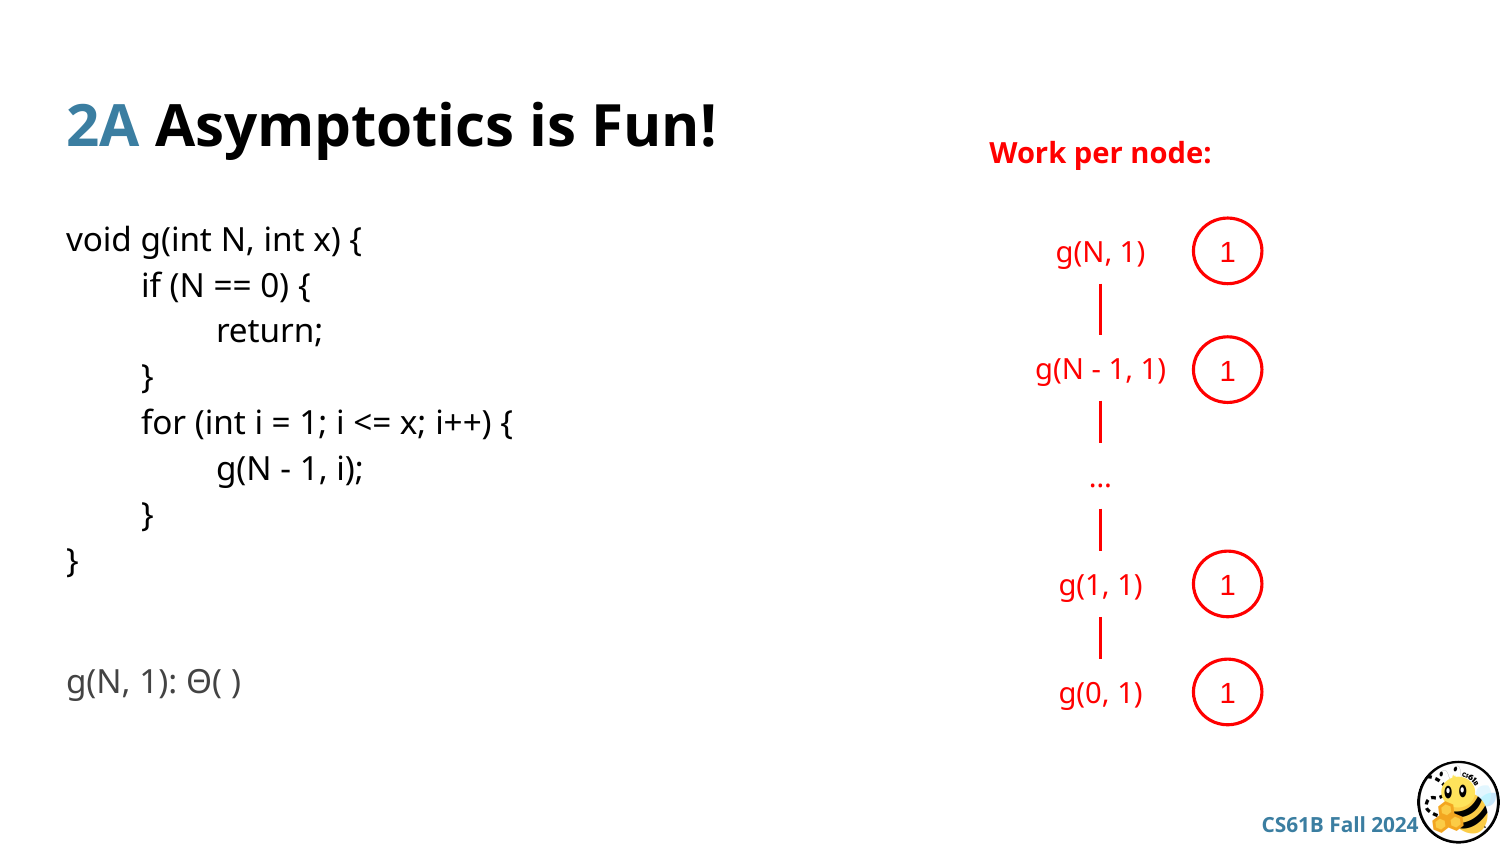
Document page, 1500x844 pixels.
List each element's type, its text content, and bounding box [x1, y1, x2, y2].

list void g(int N, int x) { if (N == 0) { return; } for (int i = 1; i <= x; i++) { g(N - 1, i); } } [51, 196, 839, 583]
picture [1417, 760, 1500, 844]
text_box 1 [1193, 659, 1262, 725]
text_box 1 [1193, 336, 1262, 403]
text_box Work per node: [950, 118, 1251, 185]
text_box 1 [1193, 218, 1262, 284]
text_box … [1007, 443, 1194, 509]
text_box g(N, 1) [1036, 218, 1165, 284]
text_box g(N, 1): Θ( ) [51, 625, 369, 716]
text_box 1 [1193, 551, 1262, 617]
text_box g(N - 1, 1) [1007, 334, 1194, 401]
text_box g(0, 1) [1007, 659, 1194, 725]
text_box g(1, 1) [1007, 551, 1194, 617]
title 2A Asymptotics is Fun! [51, 72, 1449, 167]
